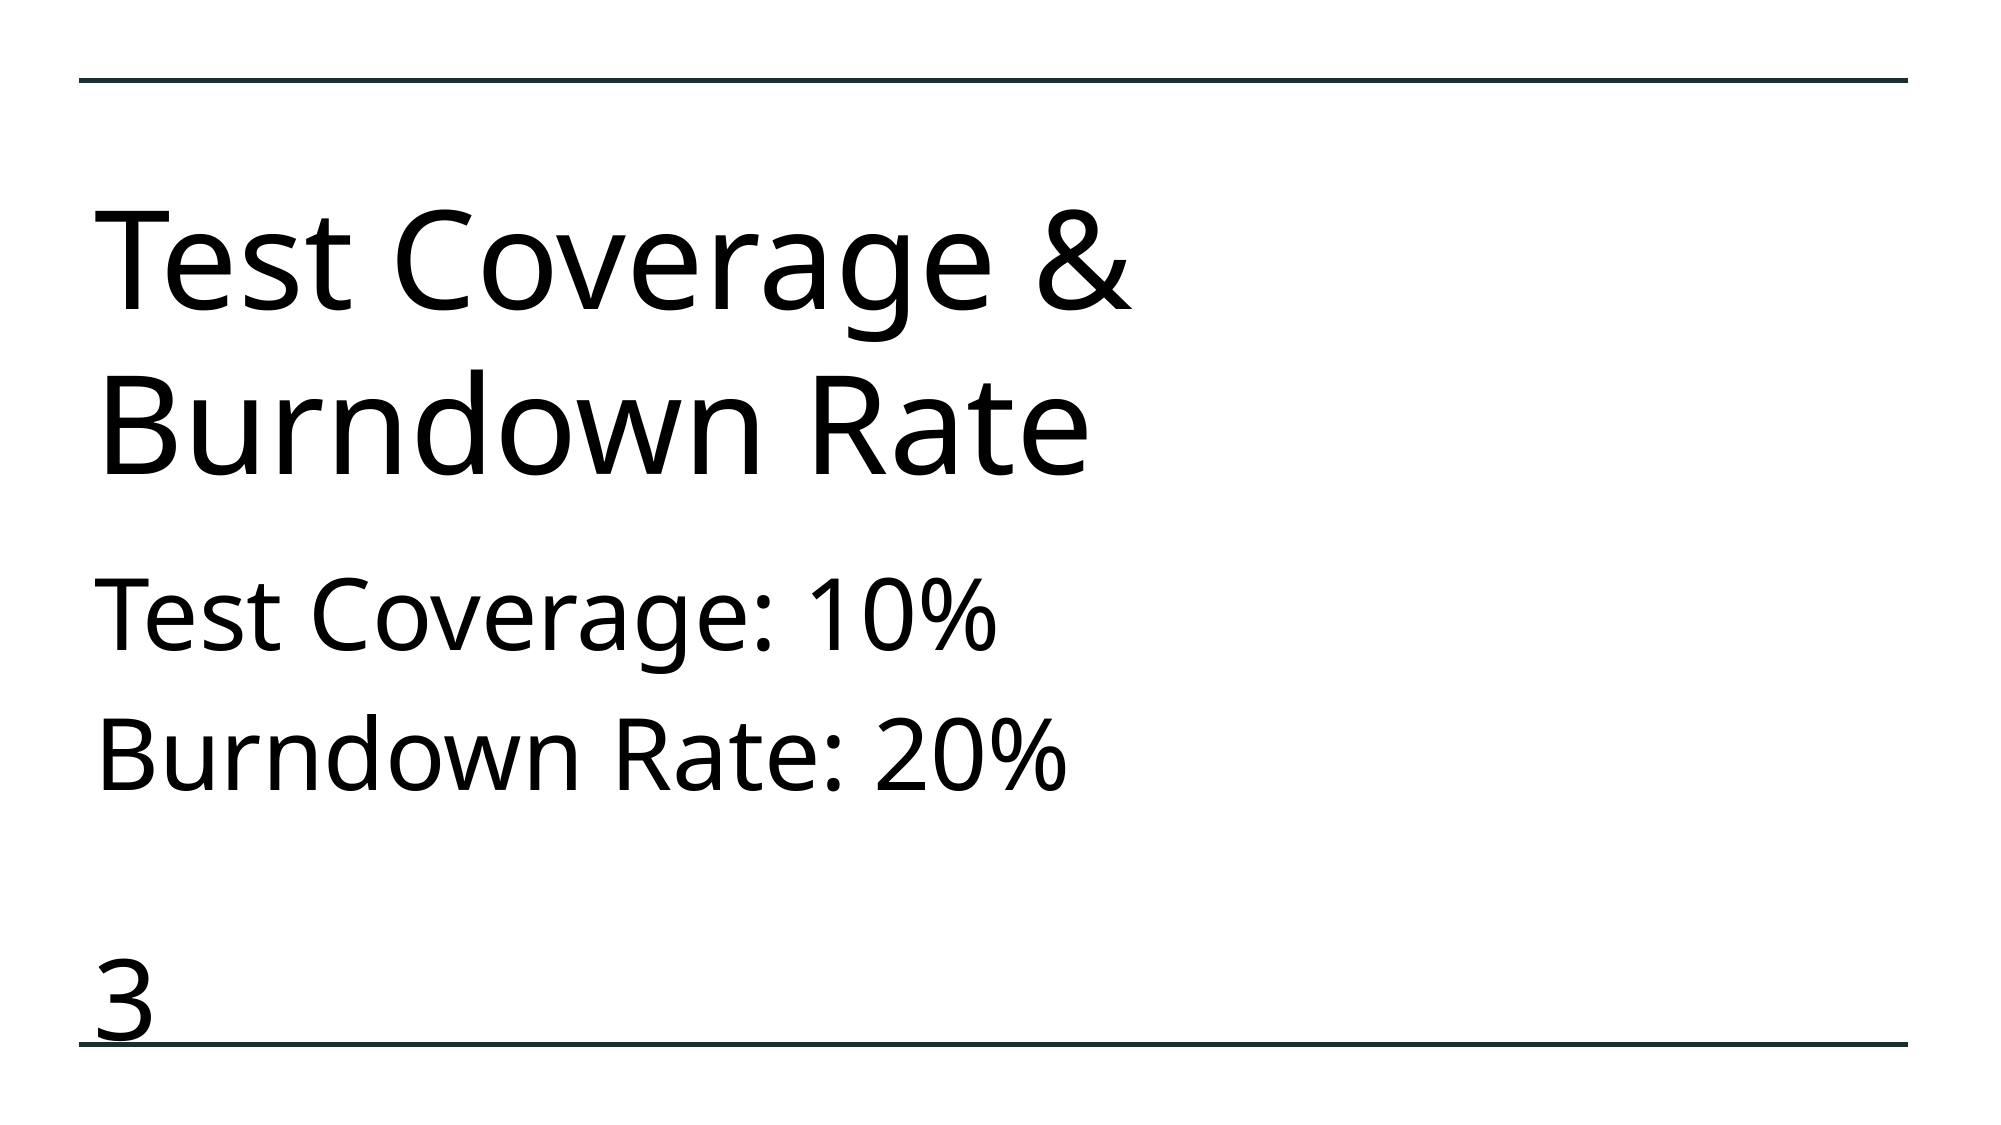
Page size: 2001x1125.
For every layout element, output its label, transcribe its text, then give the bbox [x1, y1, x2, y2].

list Test Coverage: 10% Burndown Rate: 20% [79, 542, 1803, 965]
text_box 3 [79, 920, 238, 1071]
title Test Coverage & Burndown Rate [79, 160, 1824, 515]
